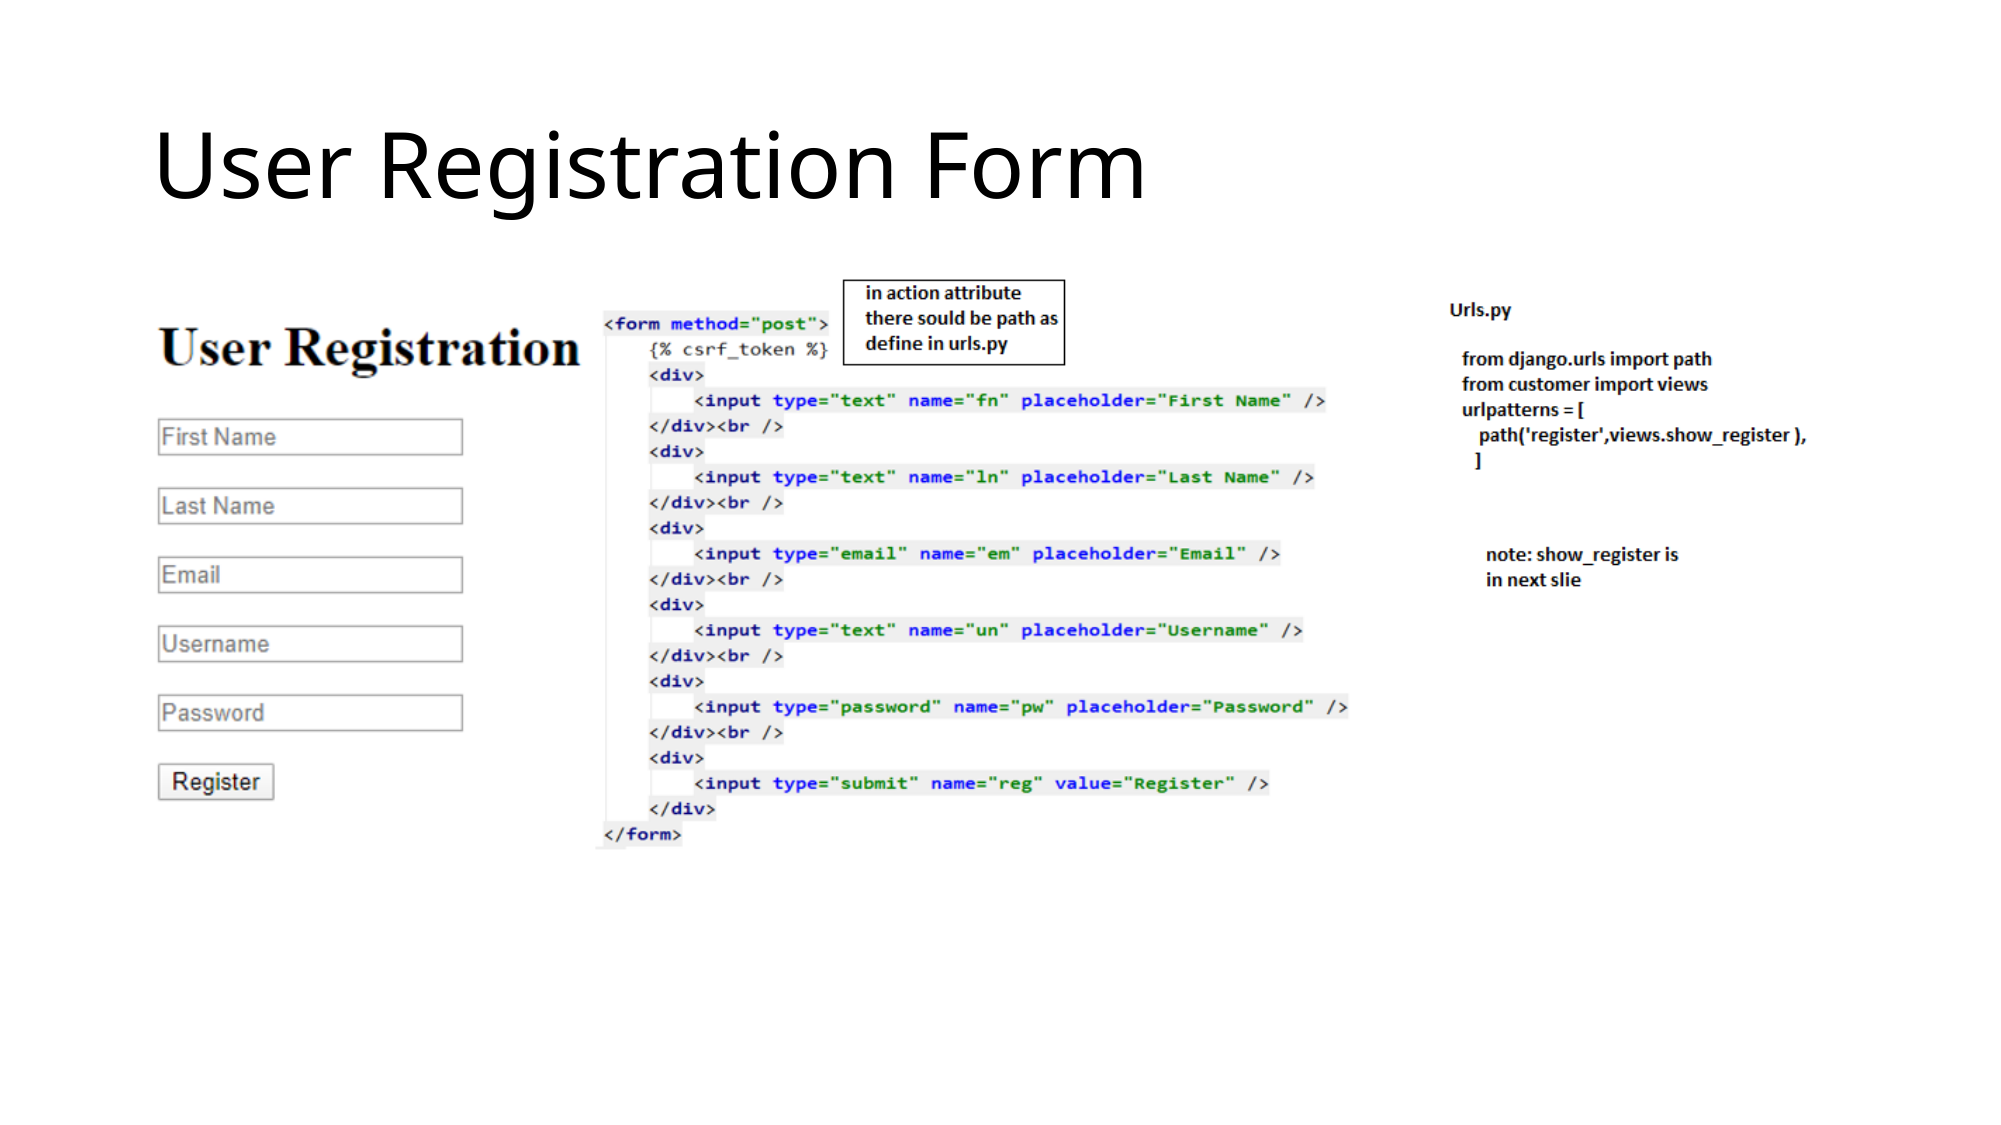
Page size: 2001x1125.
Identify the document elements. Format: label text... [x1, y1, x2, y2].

title User Registration Form [137, 59, 1863, 277]
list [137, 277, 1863, 858]
